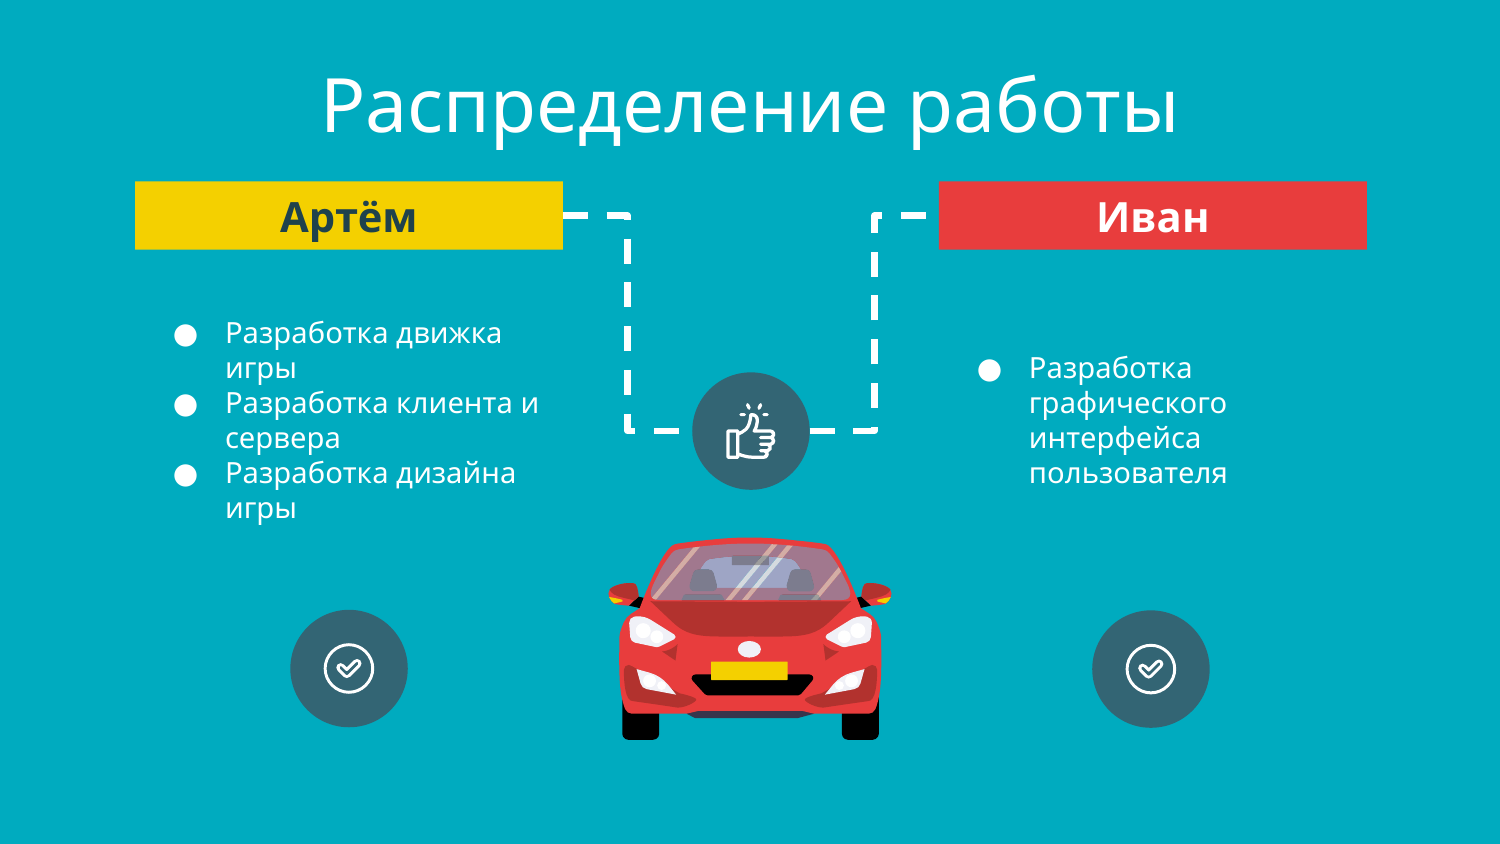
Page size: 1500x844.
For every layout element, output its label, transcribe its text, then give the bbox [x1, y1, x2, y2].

text_box [692, 372, 810, 490]
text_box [726, 402, 776, 460]
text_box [134, 181, 564, 590]
text_box [290, 609, 408, 728]
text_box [605, 537, 895, 740]
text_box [809, 215, 940, 432]
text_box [562, 215, 693, 432]
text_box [938, 181, 1368, 590]
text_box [1125, 643, 1177, 695]
text_box [1092, 610, 1210, 728]
title Распределение работы [116, 42, 1383, 161]
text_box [323, 642, 375, 694]
